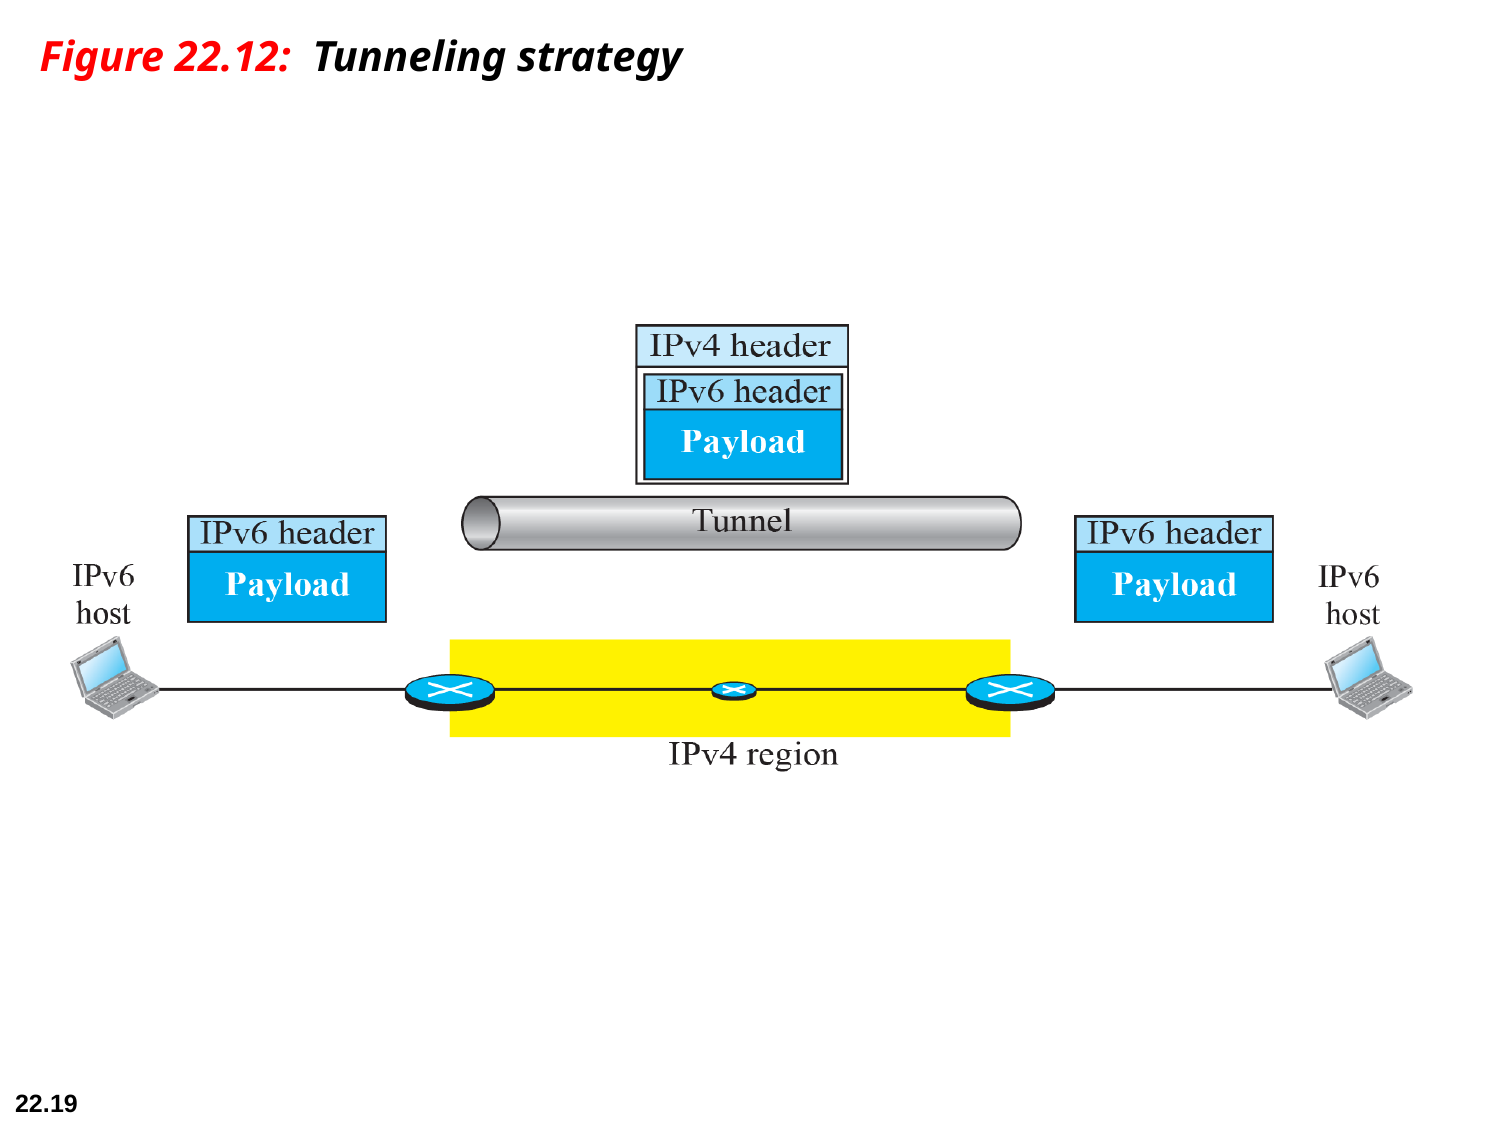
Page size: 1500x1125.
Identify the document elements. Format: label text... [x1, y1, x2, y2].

slide_number 22.19 [0, 1049, 313, 1125]
picture [70, 515, 1413, 776]
picture [461, 324, 1022, 551]
text_box Figure 22.12: Tunneling strategy [24, 22, 1363, 87]
